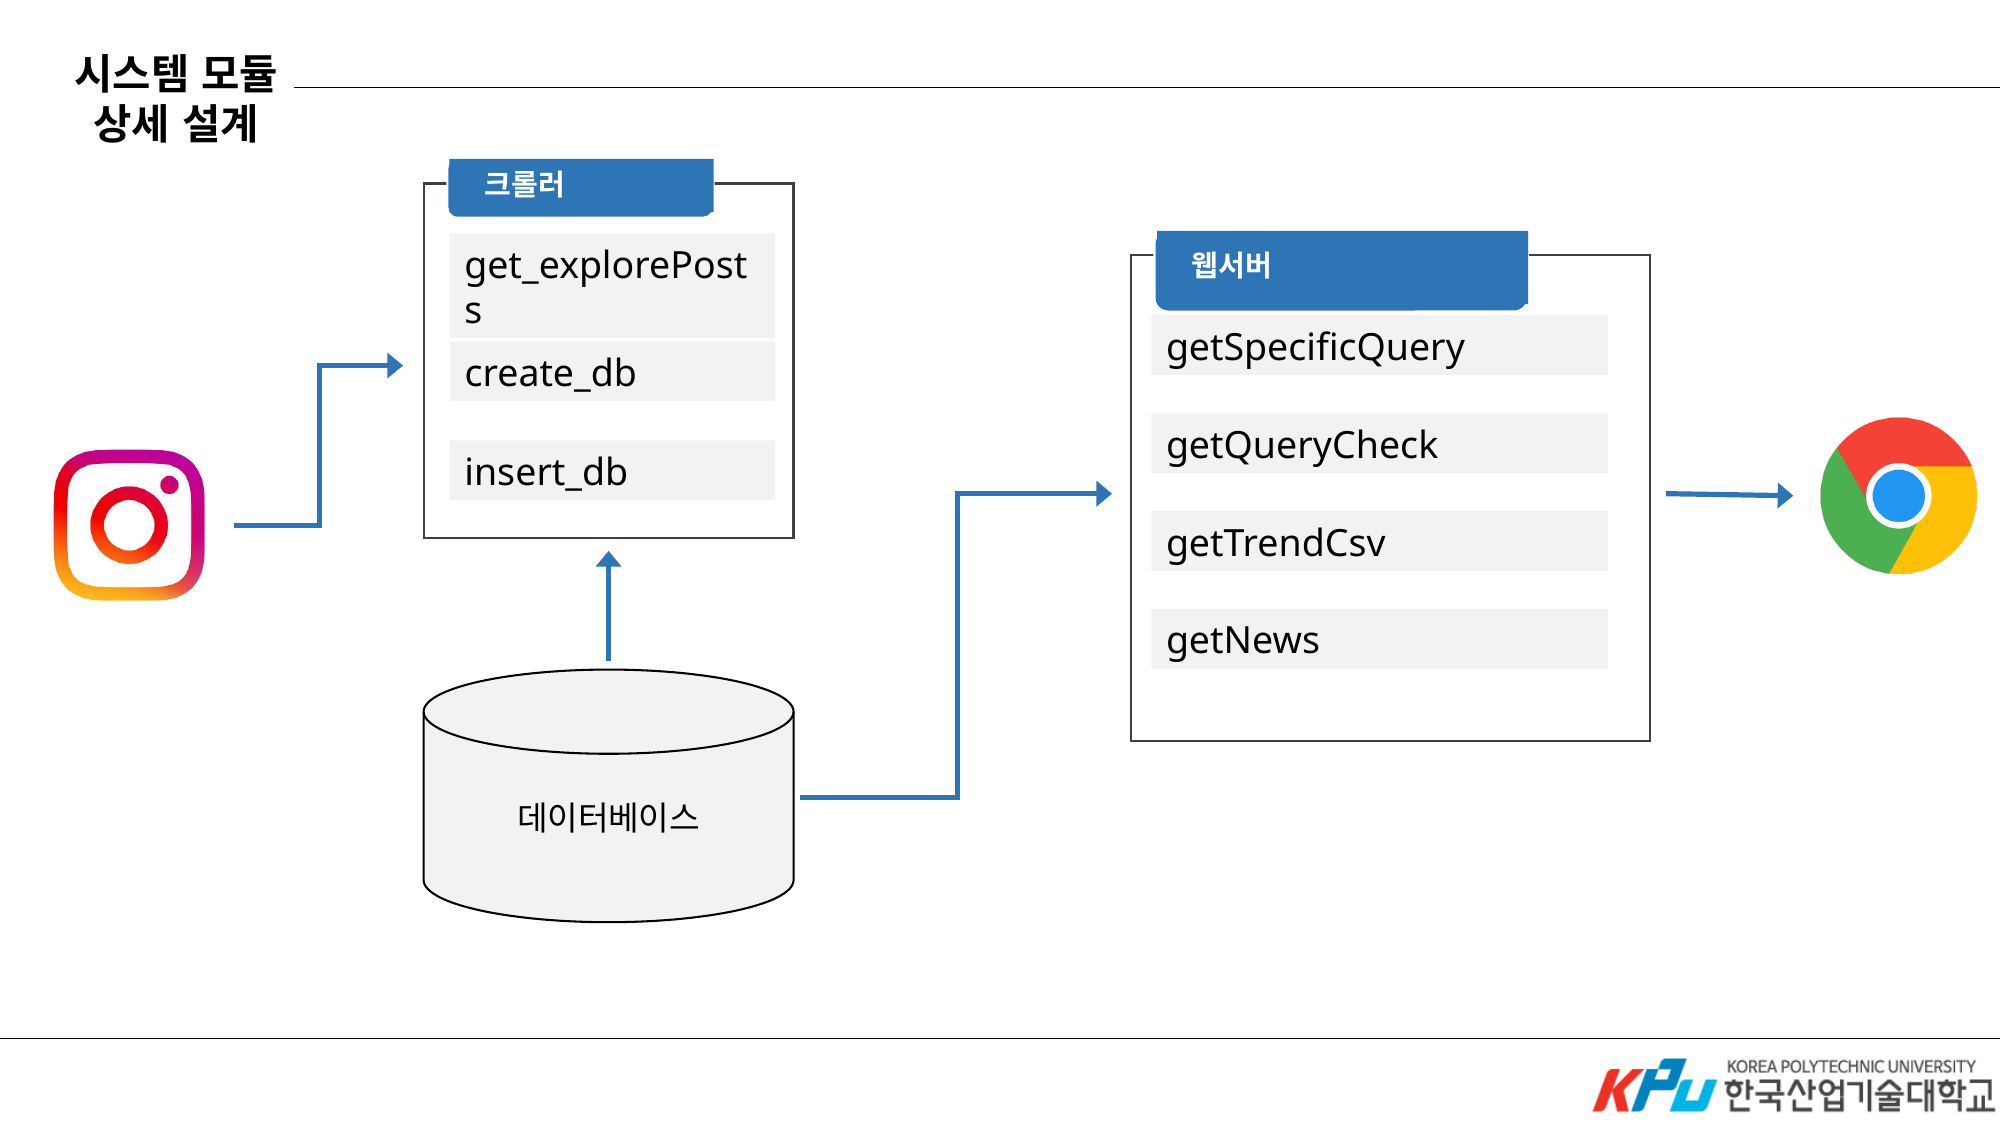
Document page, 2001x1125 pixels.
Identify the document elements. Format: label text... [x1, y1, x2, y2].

text_box getSpecificQuery [1151, 315, 1608, 375]
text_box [802, 493, 1112, 798]
text_box getQueryCheck [1151, 413, 1608, 473]
text_box getNews [1151, 609, 1608, 669]
text_box 데이터베이스 [422, 668, 795, 924]
picture [21, 417, 237, 633]
picture [1587, 1040, 2000, 1125]
text_box [423, 182, 795, 539]
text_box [236, 365, 403, 526]
picture [1793, 390, 2000, 601]
text_box get_explorePosts [449, 233, 775, 339]
text_box create_db [449, 341, 776, 402]
text_box getTrendCsv [1151, 511, 1608, 571]
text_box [1154, 230, 1529, 312]
text_box insert_db [449, 440, 775, 501]
text_box 시스템 모듈 상세 설계 [31, 40, 322, 156]
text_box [447, 158, 714, 218]
text_box [1130, 254, 1651, 742]
